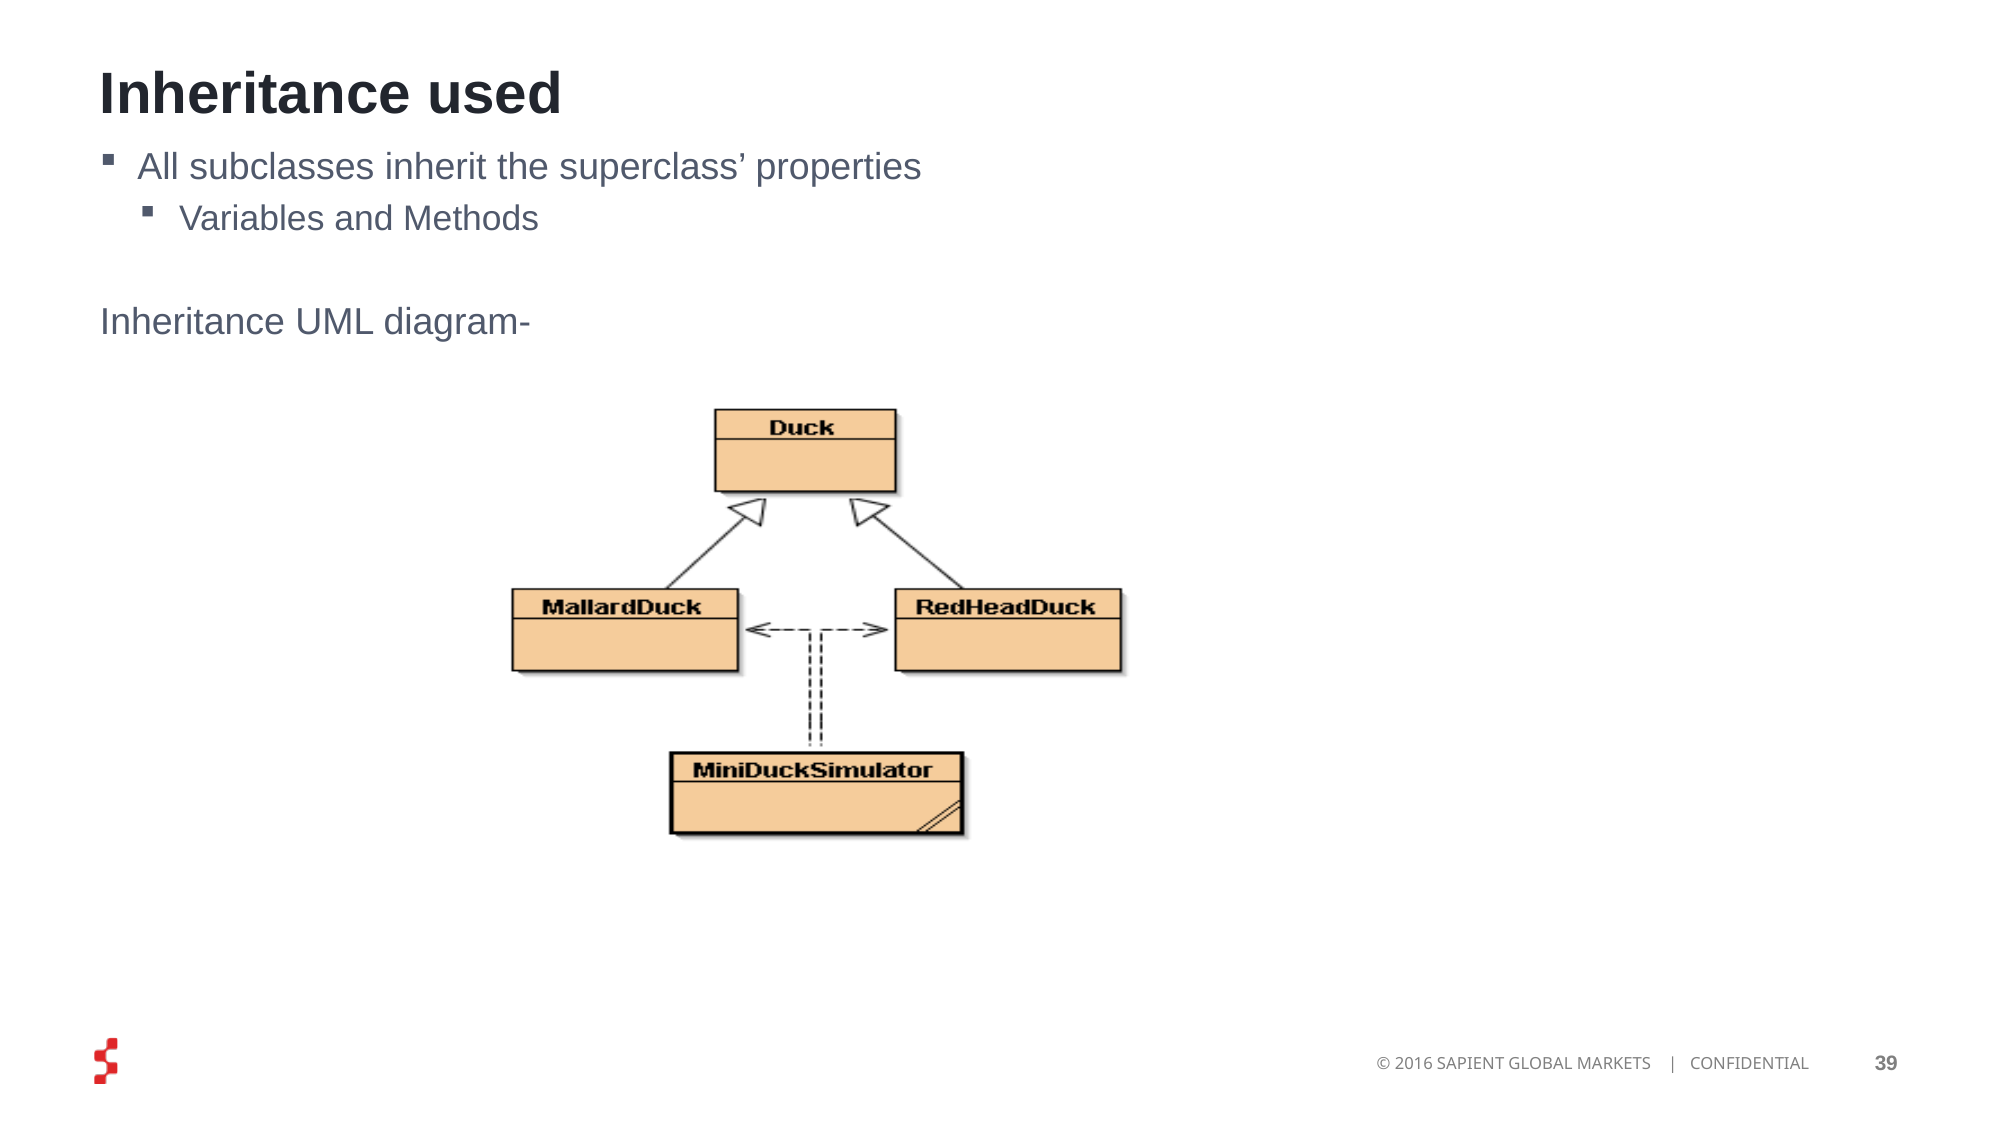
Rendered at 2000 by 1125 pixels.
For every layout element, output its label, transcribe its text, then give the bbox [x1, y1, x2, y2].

list All subclasses inherit the superclass’ properties Variables and Methods Inheritance UML diagram- [99, 142, 1900, 968]
title Inheritance used [99, 47, 1900, 121]
picture [395, 369, 1260, 963]
